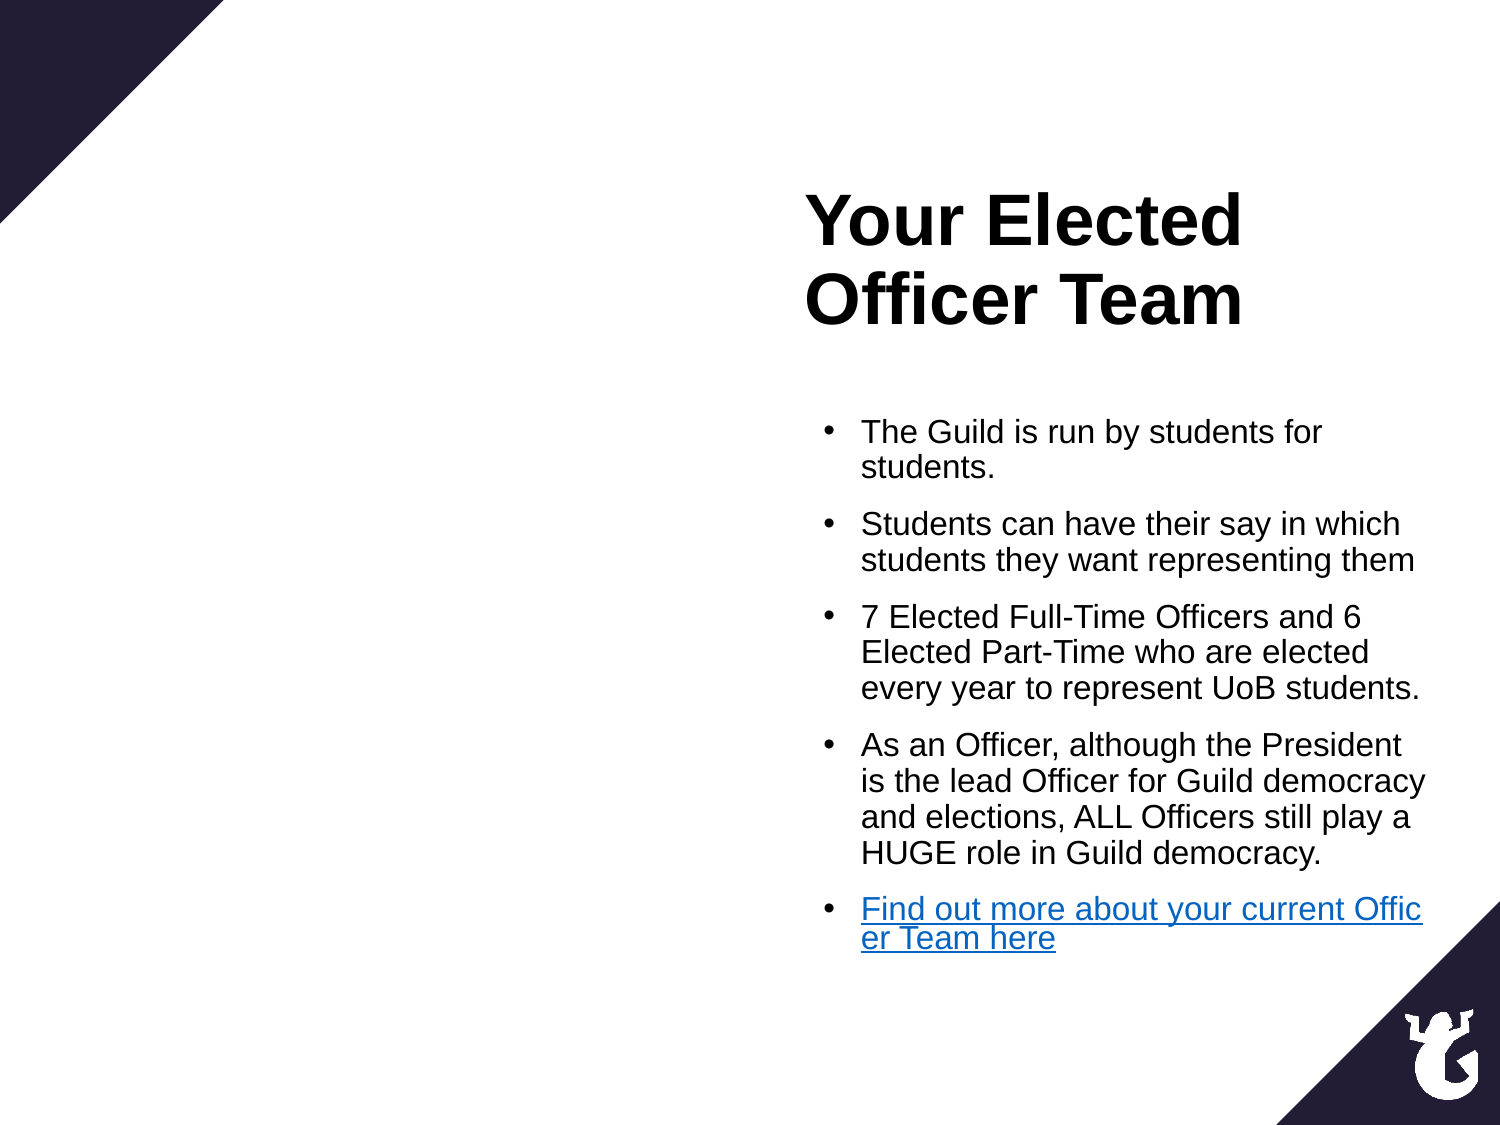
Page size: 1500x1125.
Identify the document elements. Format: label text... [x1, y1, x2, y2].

text_box [0, 0, 225, 225]
subtitle The Guild is run by students for students. Students can have their say in which students they want representing them 7 Elected Full-Time Officers and 6 Elected Part-Time who are elected every year to represent UoB students. As an Officer, although the President is the lead Officer for Guild democracy and elections, ALL Officers still play a HUGE role in Guild democracy. Find out more about your current Officer Team here [789, 346, 1443, 1045]
title Your Elected Officer Team [789, 80, 1441, 346]
picture [1405, 1009, 1478, 1100]
text_box [1274, 899, 1500, 1125]
